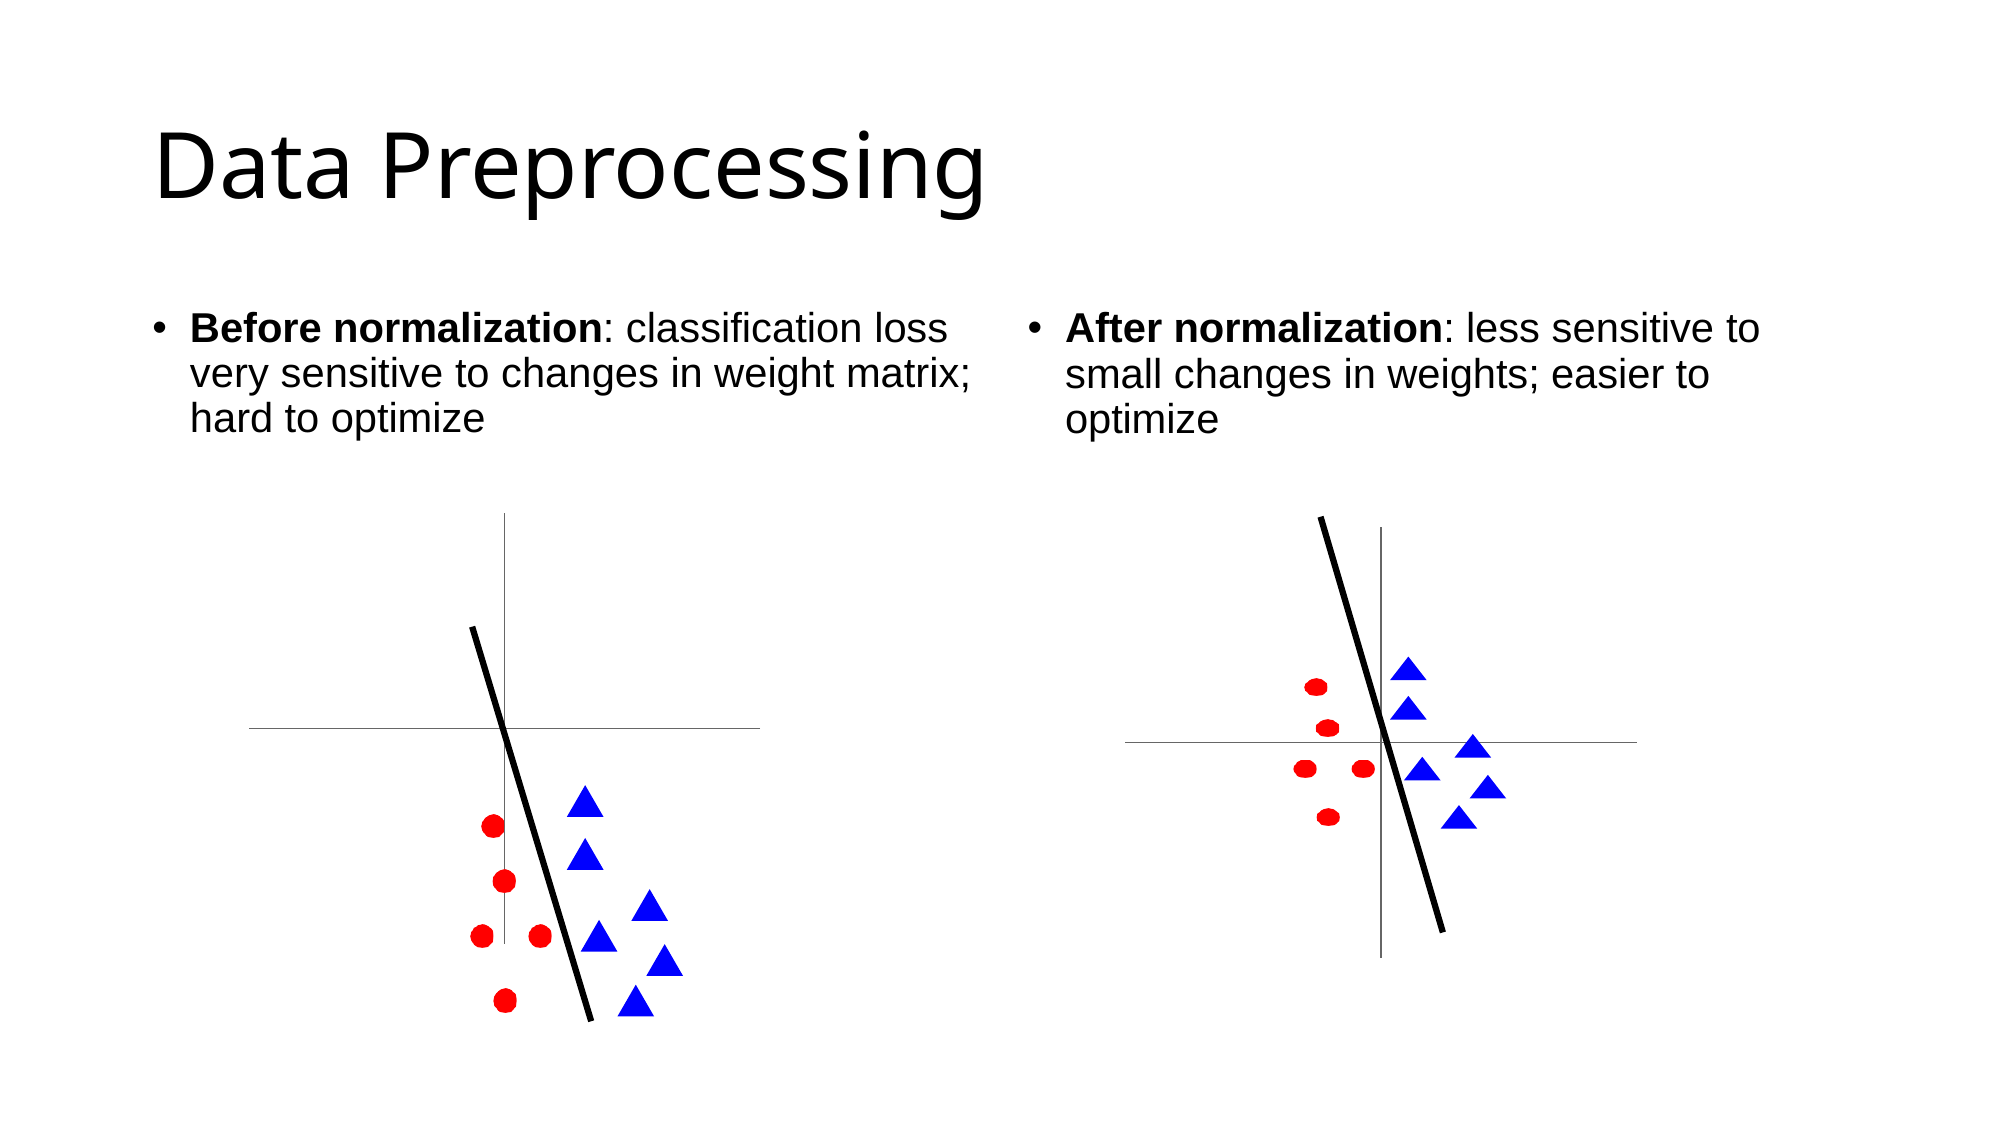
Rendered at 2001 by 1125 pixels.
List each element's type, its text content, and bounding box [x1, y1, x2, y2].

list After normalization: less sensitive to small changes in weights; easier to optimize [1012, 299, 1863, 1014]
text_box [481, 814, 505, 838]
text_box [646, 944, 684, 976]
text_box [1316, 808, 1340, 826]
text_box [1469, 774, 1507, 799]
title Data Preprocessing [137, 59, 1863, 278]
text_box [566, 785, 604, 817]
text_box [493, 988, 517, 1013]
text_box [631, 889, 669, 921]
text_box [1440, 805, 1478, 829]
text_box [1389, 695, 1427, 720]
text_box [492, 869, 516, 893]
text_box [1351, 760, 1375, 778]
text_box [1304, 678, 1328, 696]
text_box [470, 924, 494, 948]
text_box [566, 837, 604, 870]
text_box [528, 924, 552, 948]
text_box [1403, 756, 1441, 781]
text_box [1389, 656, 1427, 681]
text_box [617, 984, 655, 1017]
text_box [1454, 733, 1492, 758]
list Before normalization: classification loss very sensitive to changes in weight matrix; hard to optimize [137, 299, 988, 1014]
text_box [1315, 719, 1340, 737]
text_box [1293, 760, 1317, 778]
text_box [580, 919, 618, 952]
